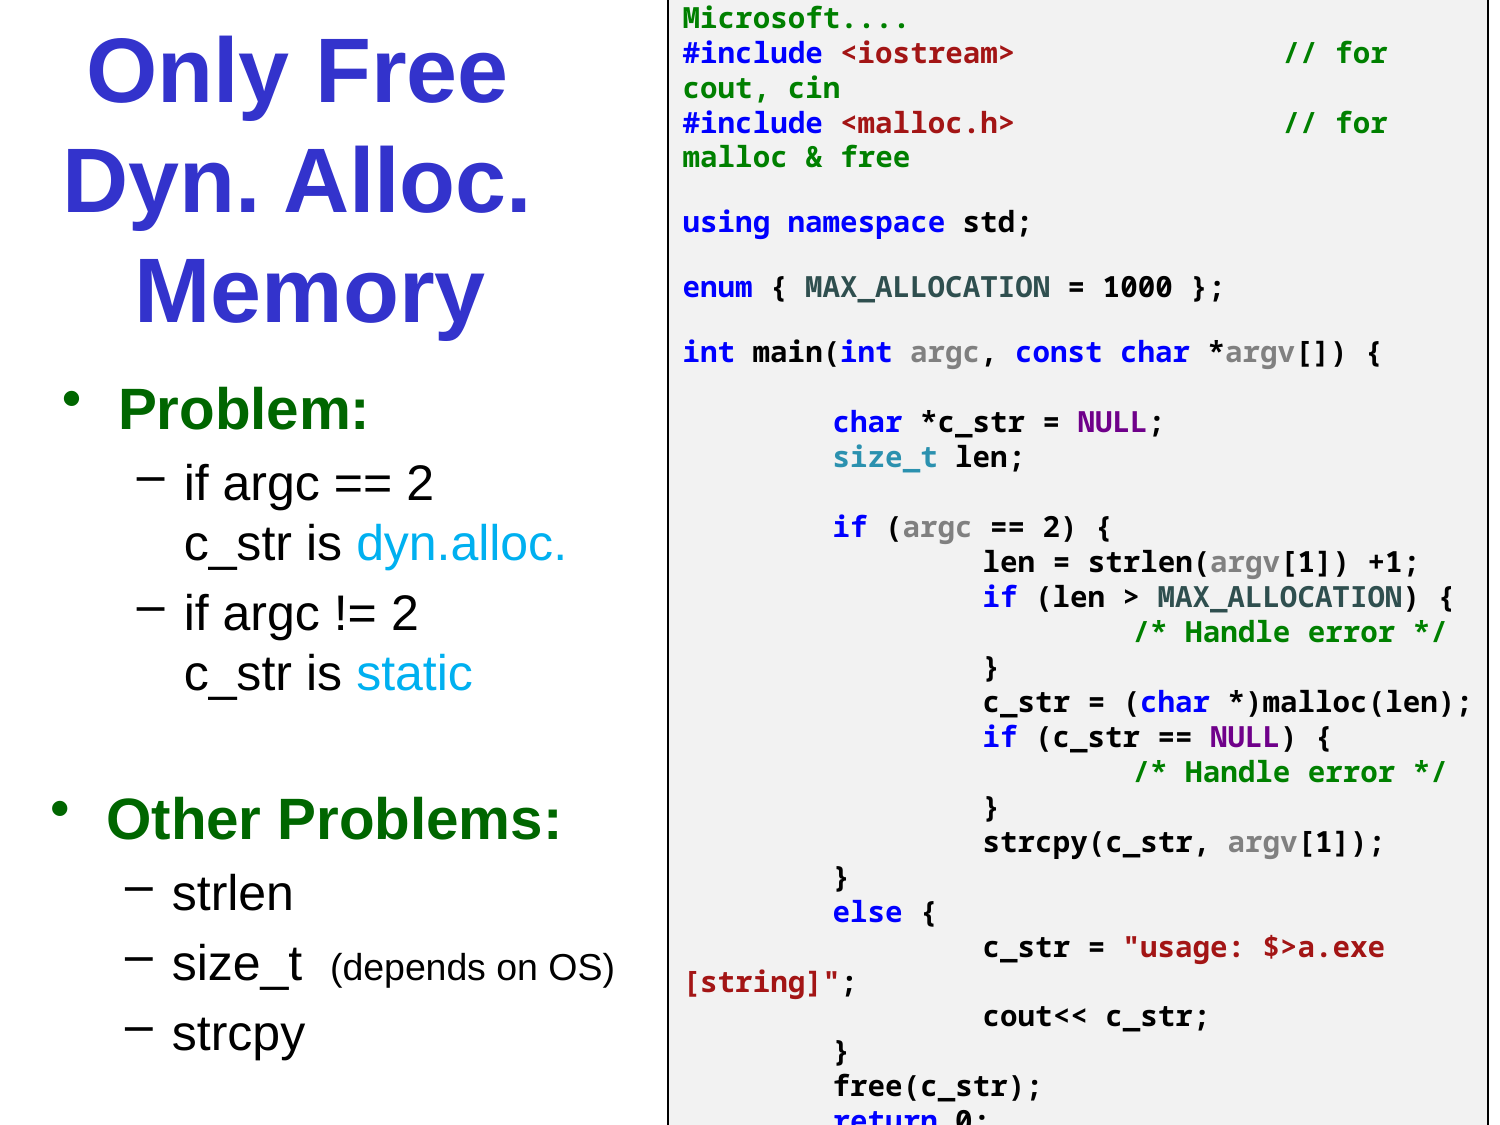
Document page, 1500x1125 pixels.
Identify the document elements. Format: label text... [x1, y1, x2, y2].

text_box #include "stdafx.h" // for Microsoft.... #include <iostream> // for cout, cin #include <malloc.h> // for malloc & free using namespace std; enum { MAX_ALLOCATION = 1000 }; int main(int argc, const char *argv[]) { char *c_str = NULL; size_t len; if (argc == 2) { len = strlen(argv[1]) +1; if (len > MAX_ALLOCATION) { /* Handle error */ } c_str = (char *)malloc(len); if (c_str == NULL) { /* Handle error */ } strcpy(c_str, argv[1]); } else { c_str = "usage: $>a.exe [string]"; cout<< c_str; } free(c_str); return 0; } [667, 0, 1489, 1125]
title Only Free Dyn. Alloc. Memory [0, 0, 622, 352]
list Problem: if argc == 2 c_str is dyn.alloc. if argc != 2 c_str is static [46, 363, 668, 774]
text_box Other Problems: strlen size_t (depends on OS) strcpy [35, 773, 657, 1102]
